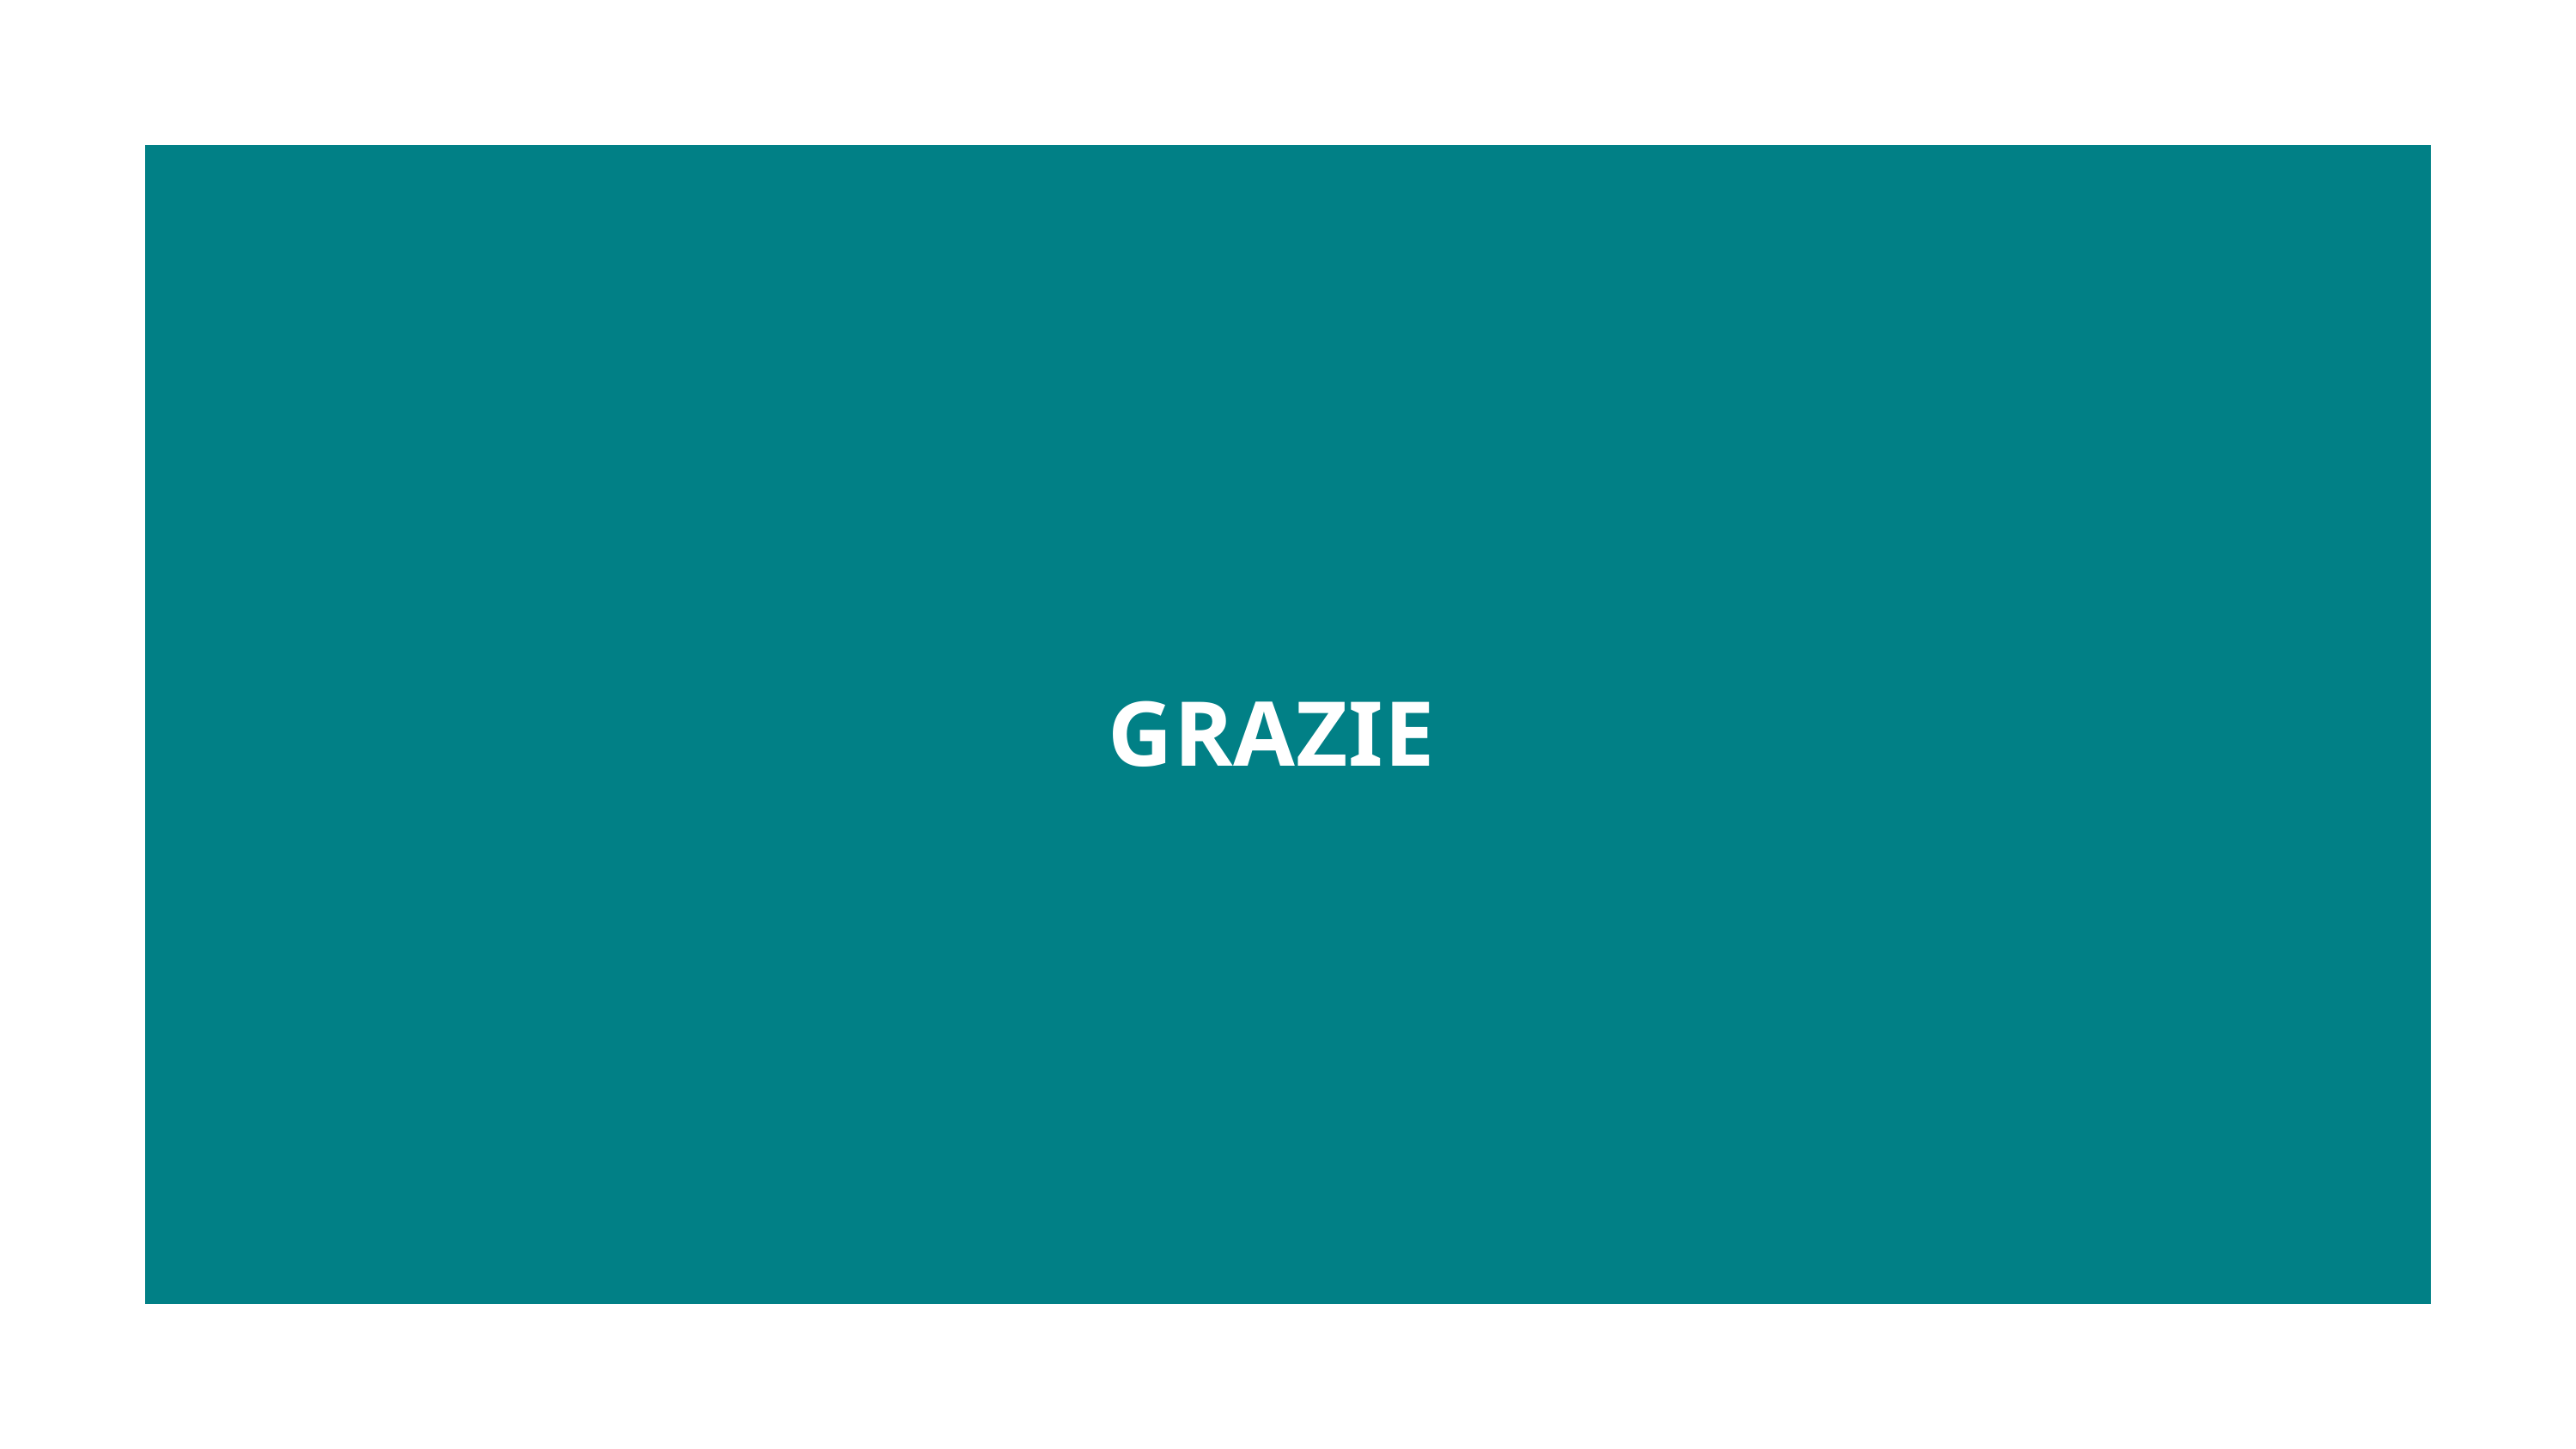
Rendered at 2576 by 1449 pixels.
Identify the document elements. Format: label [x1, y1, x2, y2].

text_box [144, 144, 2432, 1304]
